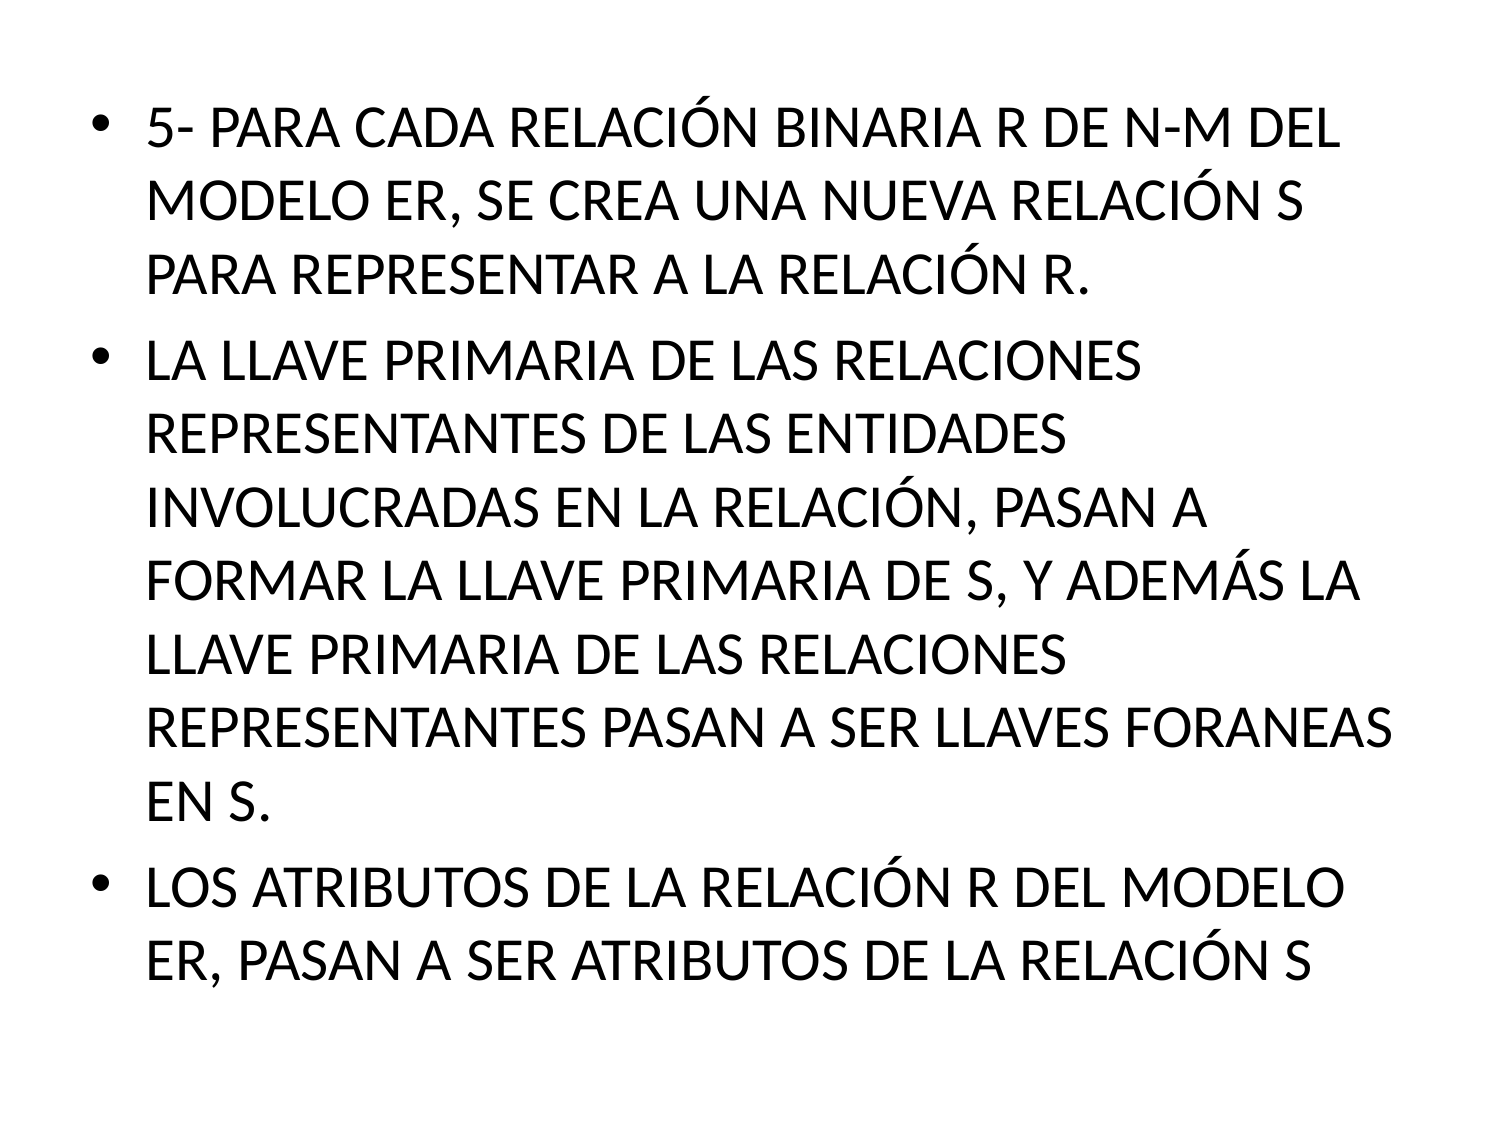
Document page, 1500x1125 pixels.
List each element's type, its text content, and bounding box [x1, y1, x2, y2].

list 5- PARA CADA RELACIÓN BINARIA R DE N-M DEL MODELO ER, SE CREA UNA NUEVA RELACIÓN S PARA REPRESENTAR A LA RELACIÓN R. LA LLAVE PRIMARIA DE LAS RELACIONES REPRESENTANTES DE LAS ENTIDADES INVOLUCRADAS EN LA RELACIÓN, PASAN A FORMAR LA LLAVE PRIMARIA DE S, Y ADEMÁS LA LLAVE PRIMARIA DE LAS RELACIONES REPRESENTANTES PASAN A SER LLAVES FORANEAS EN S. LOS ATRIBUTOS DE LA RELACIÓN R DEL MODELO ER, PASAN A SER ATRIBUTOS DE LA RELACIÓN S [75, 78, 1425, 1005]
